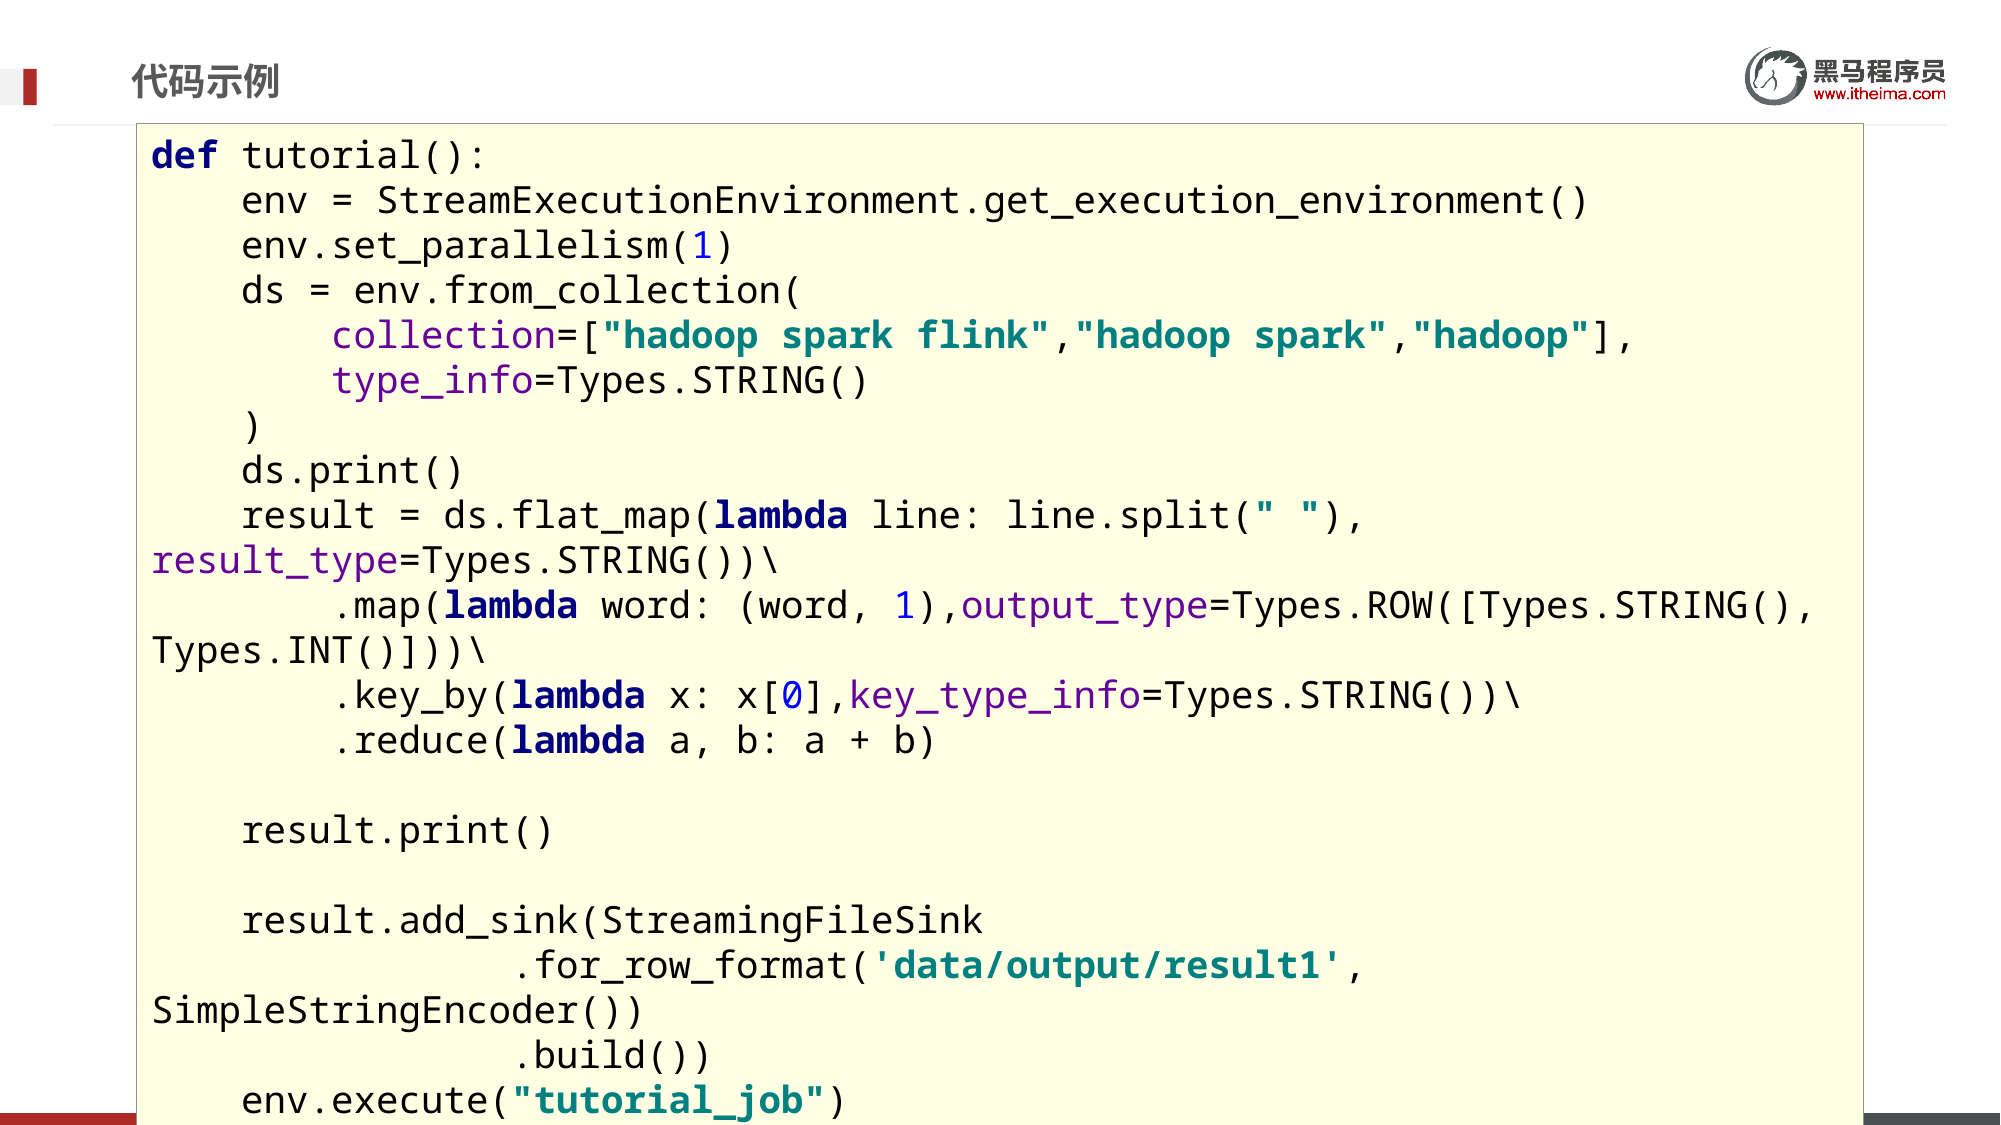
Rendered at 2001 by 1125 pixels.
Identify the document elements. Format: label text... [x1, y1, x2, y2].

picture [1744, 46, 1946, 106]
title 代码示例 [116, 38, 1556, 124]
text_box def tutorial(): env = StreamExecutionEnvironment.get_execution_environment() env.set_parallelism(1) ds = env.from_collection( collection=["hadoop spark flink","hadoop spark","hadoop"], type_info=Types.STRING() ) ds.print() result = ds.flat_map(lambda line: line.split(" "), result_type=Types.STRING())\ .map(lambda word: (word, 1),output_type=Types.ROW([Types.STRING(), Types.INT()]))\ .key_by(lambda x: x[0],key_type_info=Types.STRING())\ .reduce(lambda a, b: a + b) result.print() result.add_sink(StreamingFileSink .for_row_format('data/output/result1', SimpleStringEncoder()) .build()) env.execute("tutorial_job") [136, 123, 1864, 1125]
